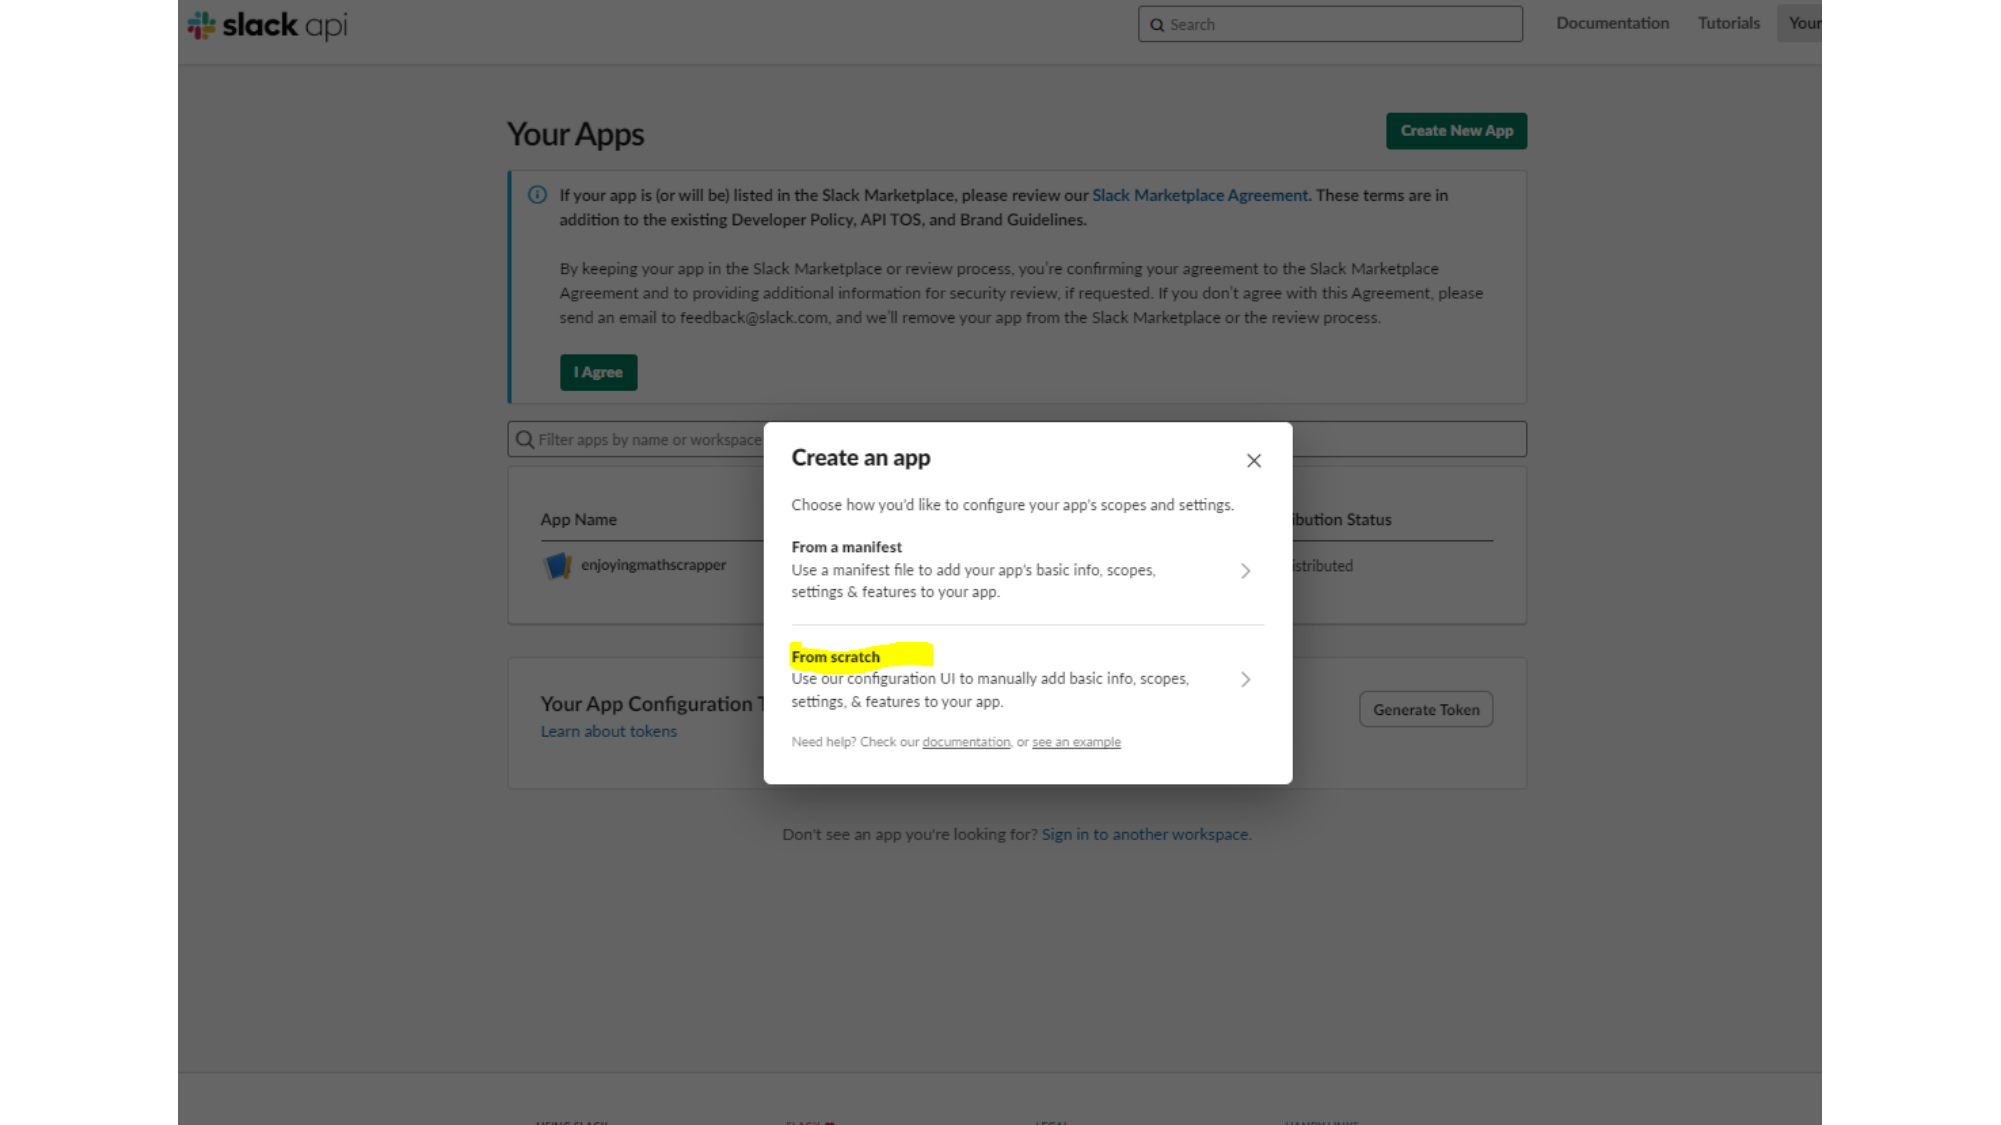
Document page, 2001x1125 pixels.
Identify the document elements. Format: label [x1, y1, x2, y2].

picture [178, 0, 1822, 1125]
